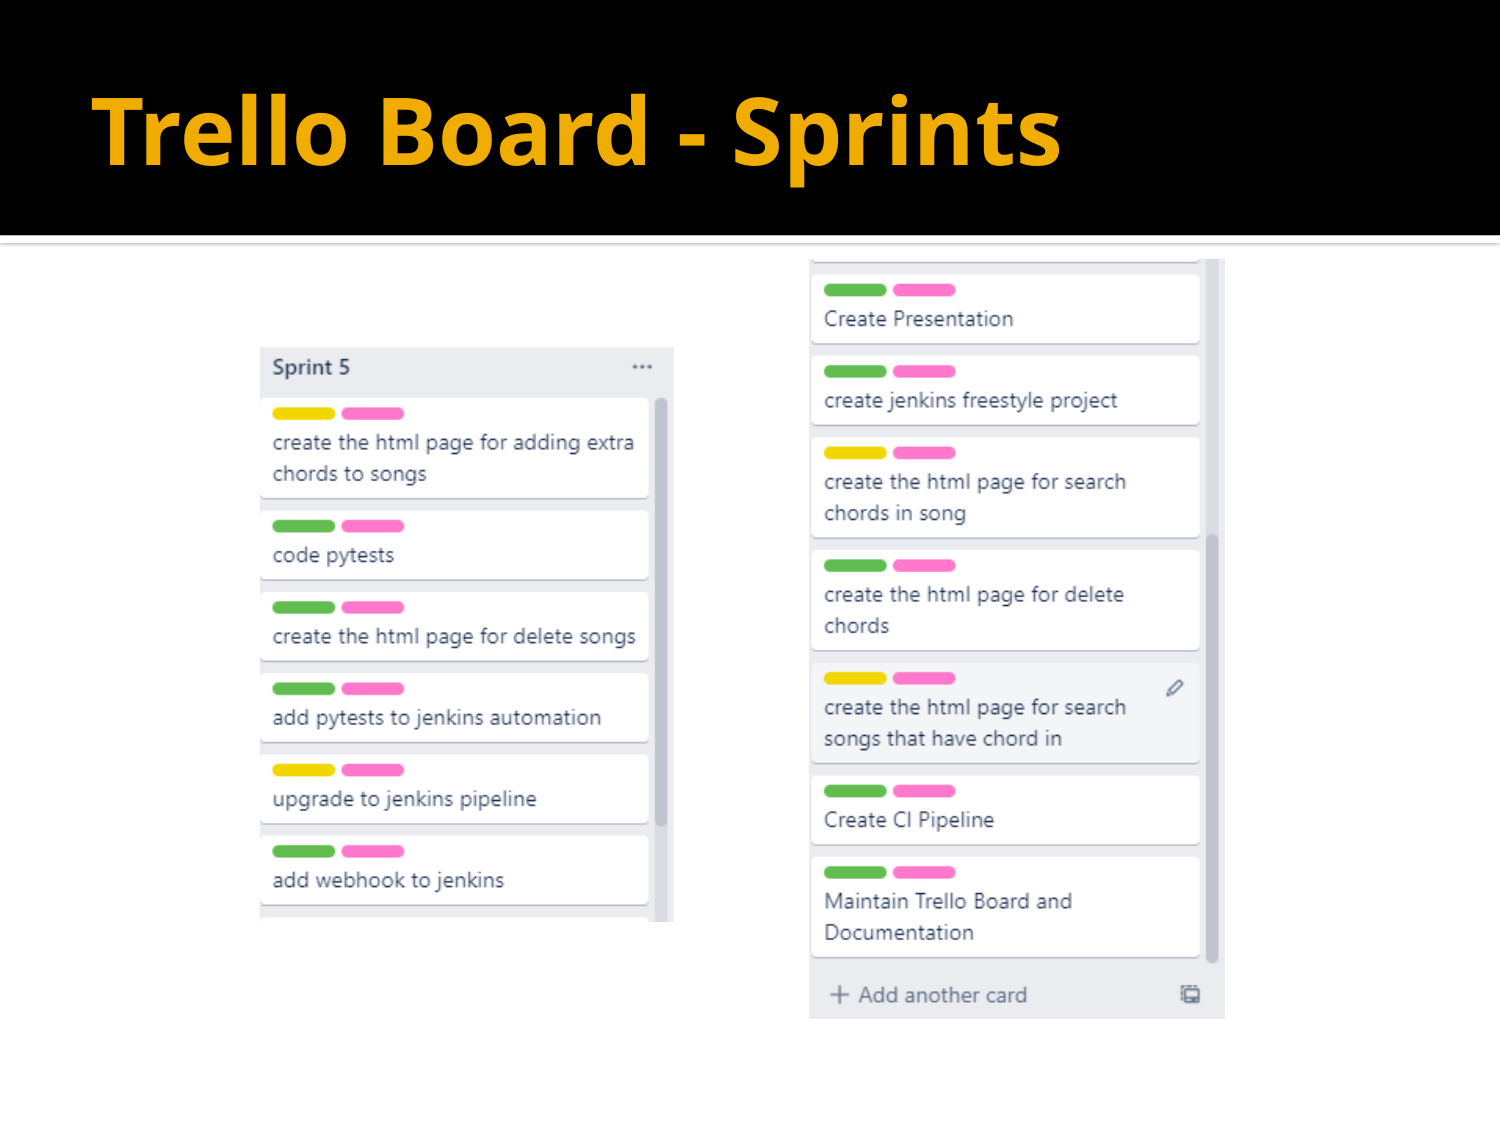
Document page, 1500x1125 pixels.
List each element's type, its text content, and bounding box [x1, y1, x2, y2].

picture [260, 347, 674, 923]
title Trello Board - Sprints [75, 25, 1425, 231]
picture [809, 259, 1225, 1019]
